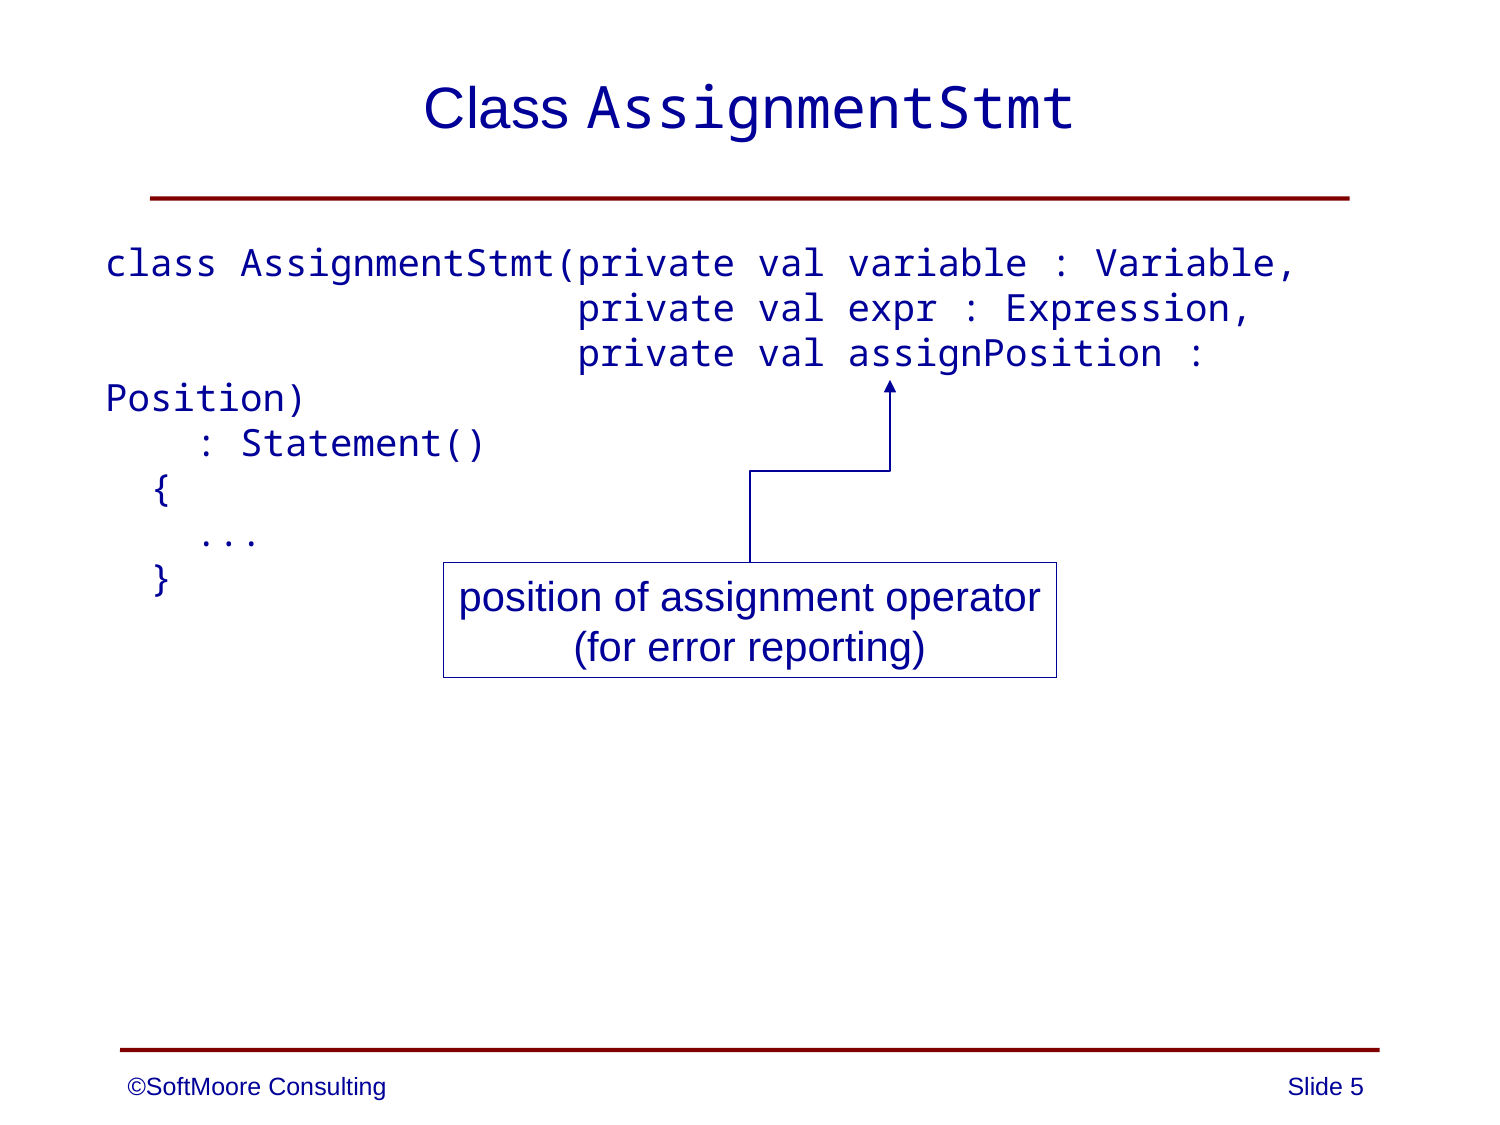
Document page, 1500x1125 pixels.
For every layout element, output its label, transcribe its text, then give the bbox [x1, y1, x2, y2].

text_box position of assignment operator (for error reporting) [443, 562, 1057, 678]
slide_number Slide 5 [1078, 1061, 1380, 1109]
list class AssignmentStmt(private val variable : Variable, private val expr : Expression, private val assignPosition : Position) : Statement() { ... } [74, 223, 1426, 1034]
footer ©SoftMoore Consulting [111, 1061, 563, 1109]
title Class AssignmentStmt [149, 22, 1350, 188]
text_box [728, 401, 912, 542]
text_box [874, 349, 905, 379]
